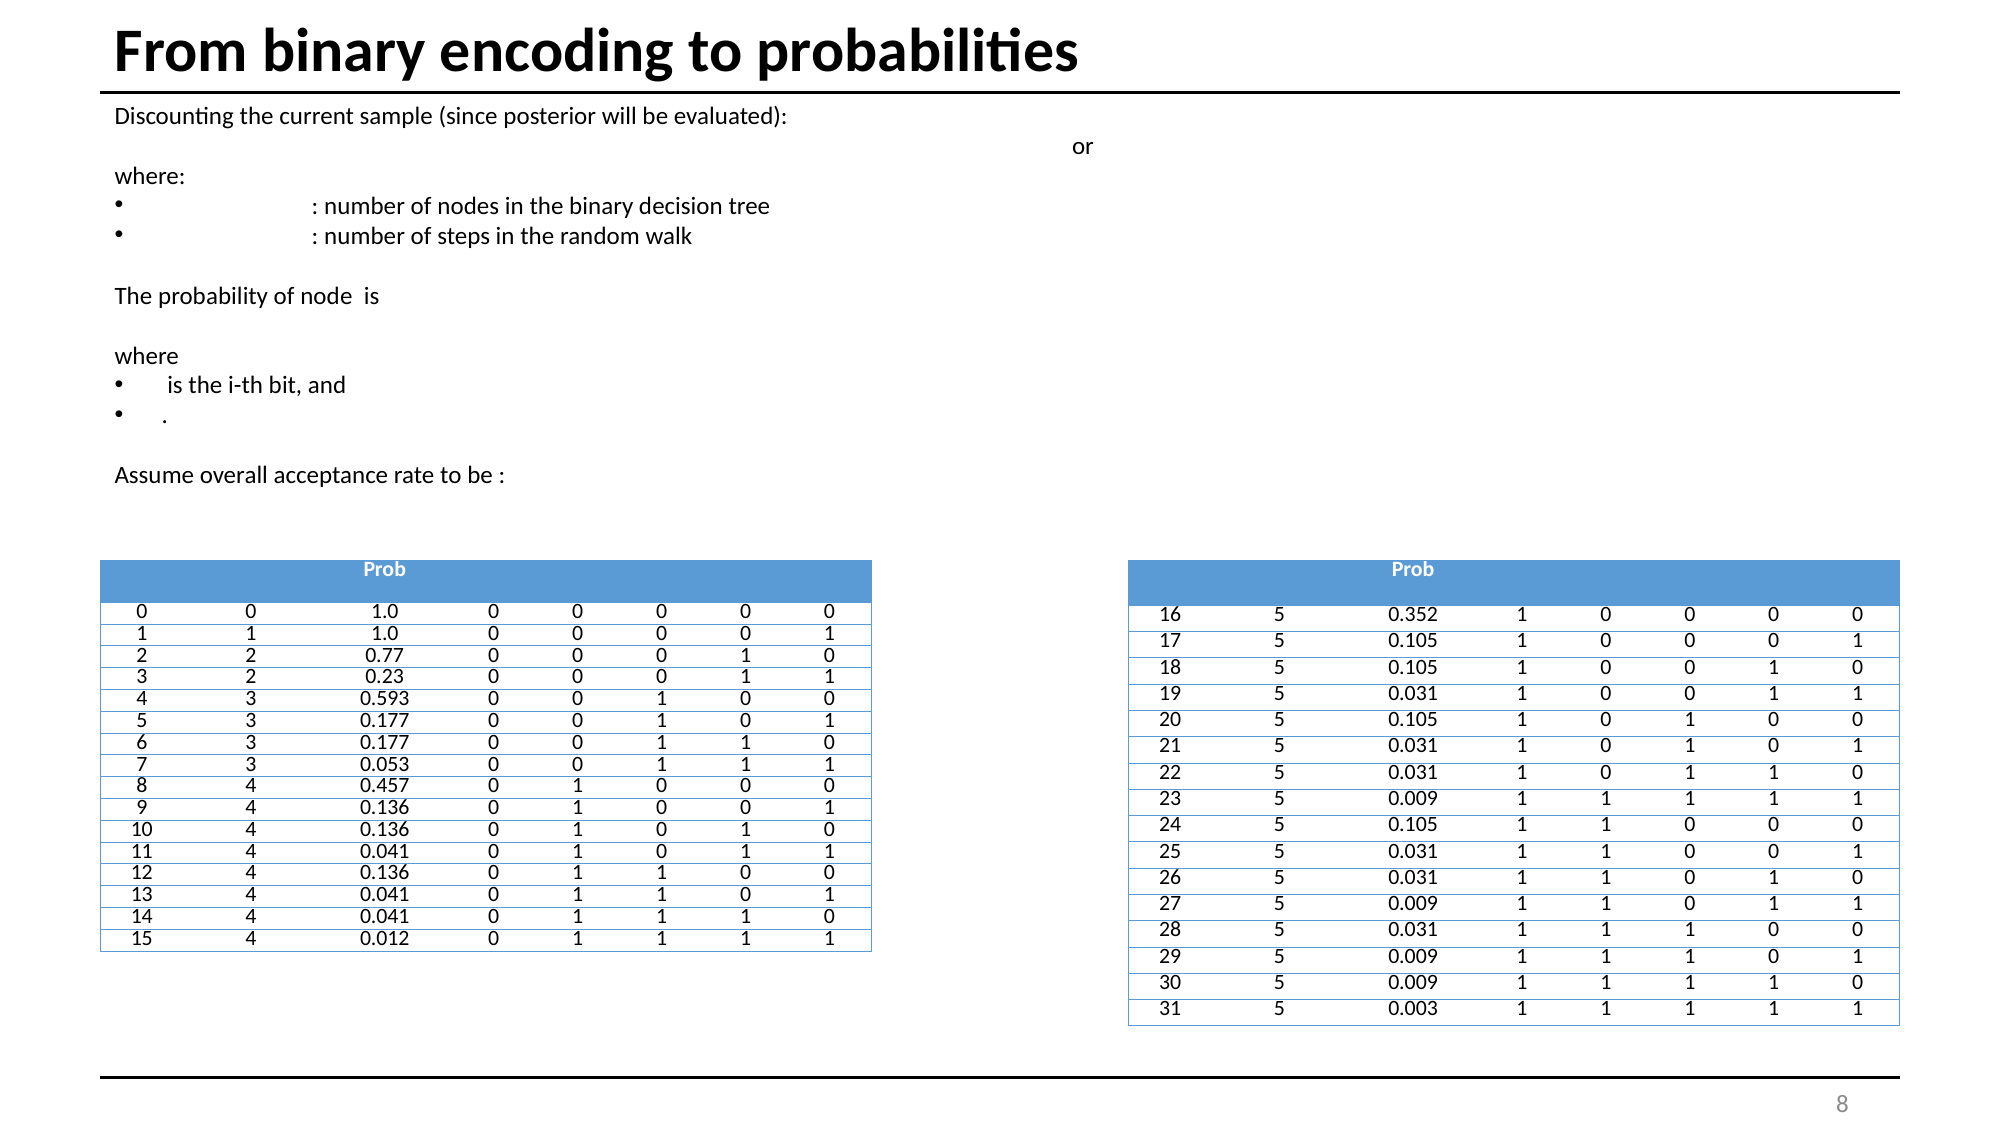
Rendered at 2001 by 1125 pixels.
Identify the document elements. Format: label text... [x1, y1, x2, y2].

title From binary encoding to probabilities [99, 9, 1900, 93]
